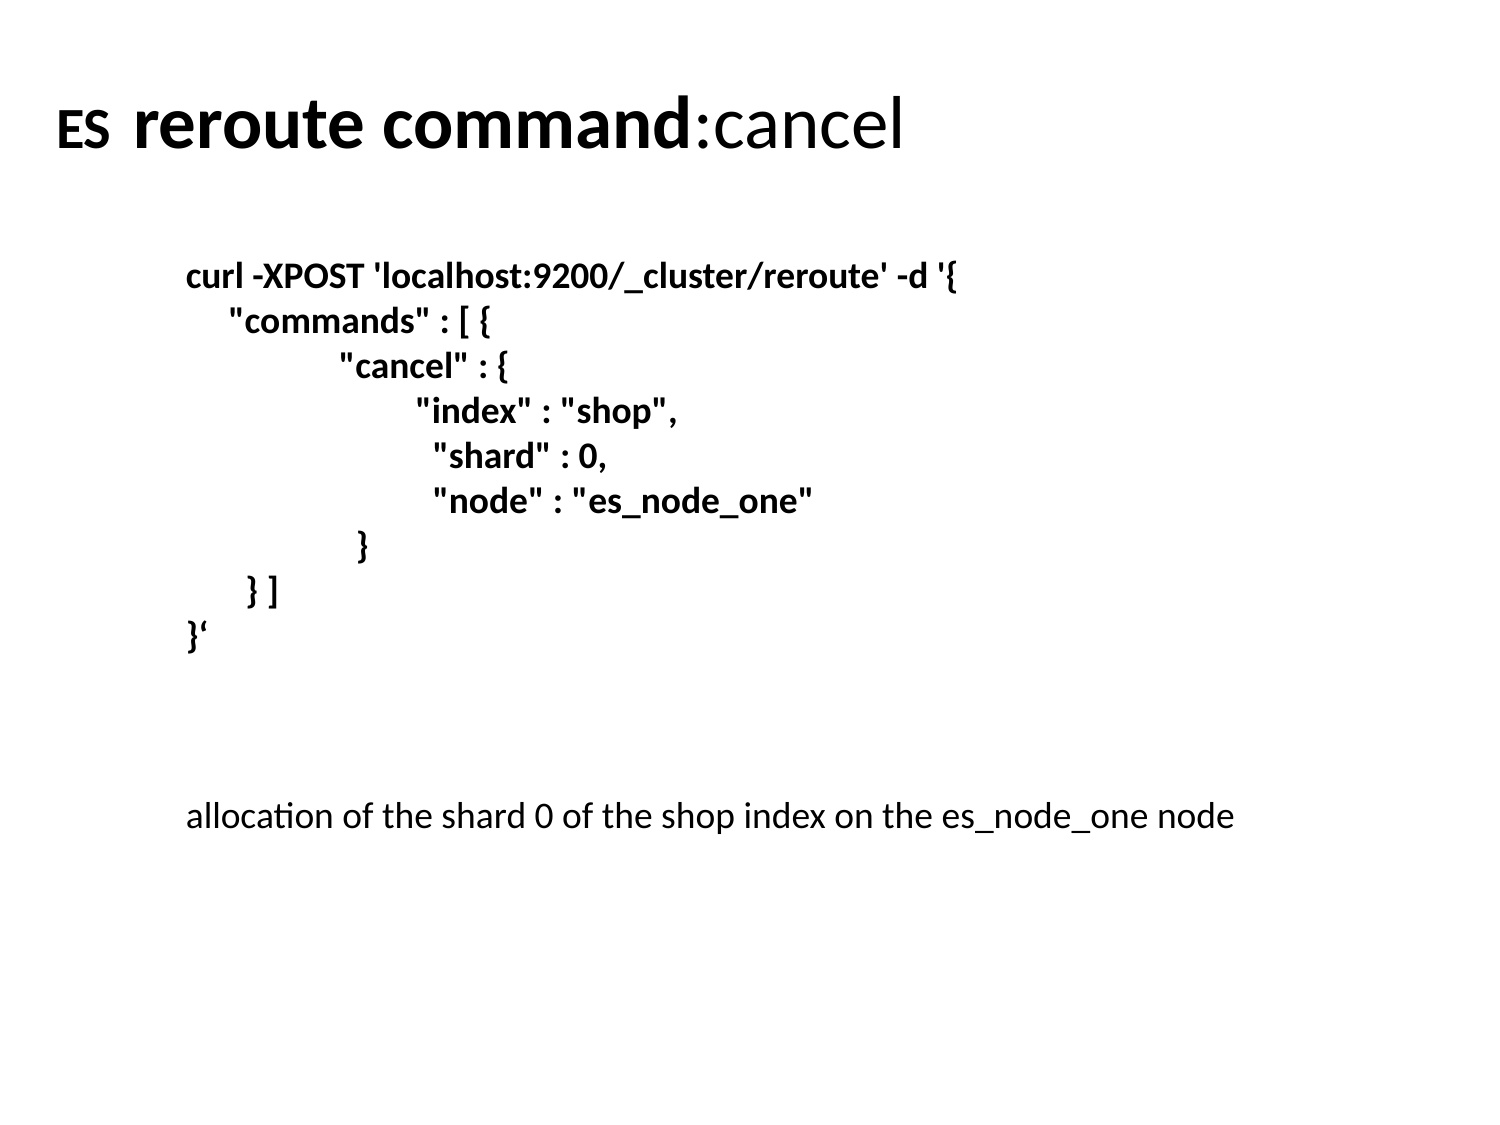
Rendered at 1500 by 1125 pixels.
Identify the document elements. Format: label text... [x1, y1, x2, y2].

text_box curl -XPOST 'localhost:9200/_cluster/reroute' -d '{ "commands" : [ { "cancel" : { "index" : "shop", "shard" : 0, "node" : "es_node_one" } } ] }‘ allocation of the shard 0 of the shop index on the es_node_one node [171, 243, 1294, 844]
text_box ES reroute command:cancel [41, 66, 1471, 172]
